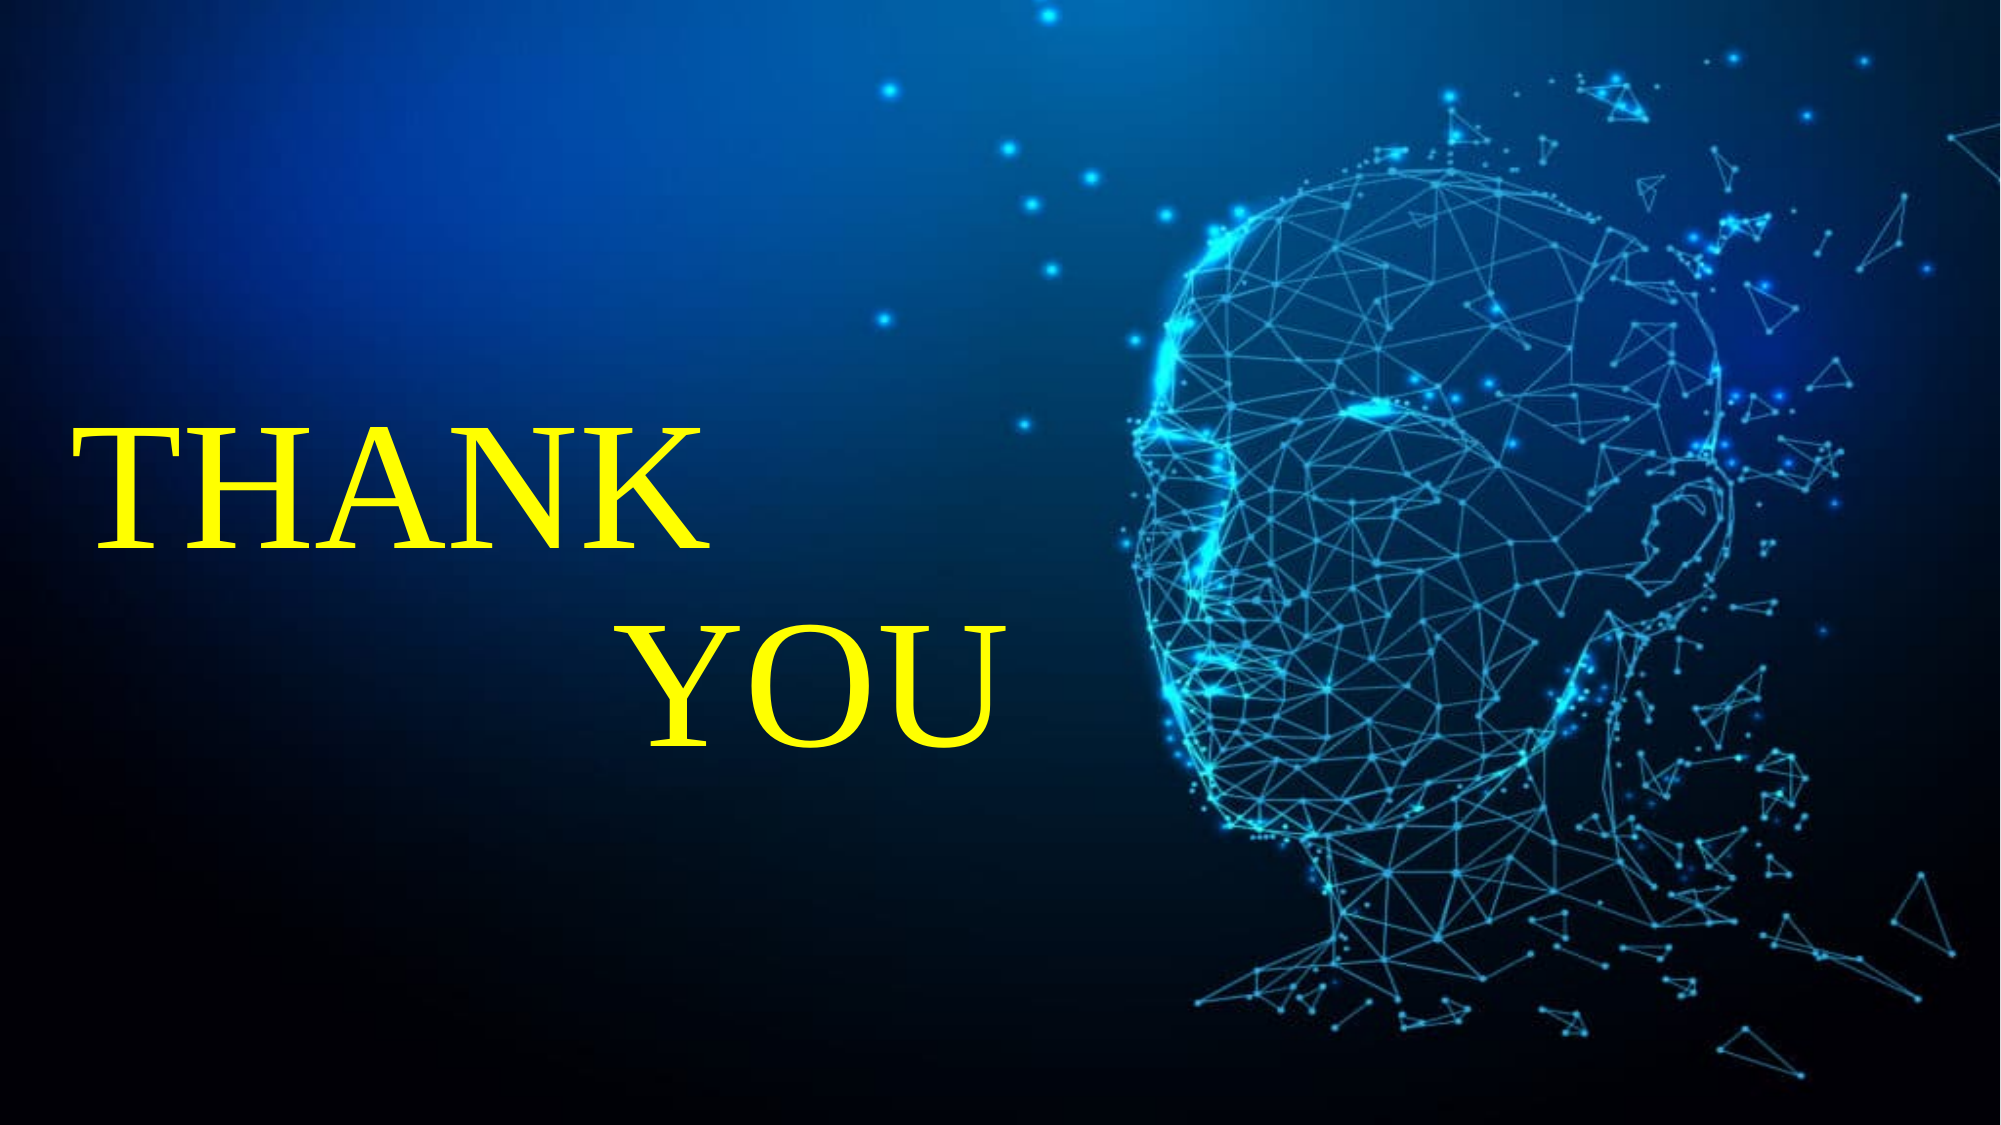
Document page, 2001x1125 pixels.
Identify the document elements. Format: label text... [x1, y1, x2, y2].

title THANK YOU [55, 479, 1781, 698]
picture [0, 0, 2001, 1125]
